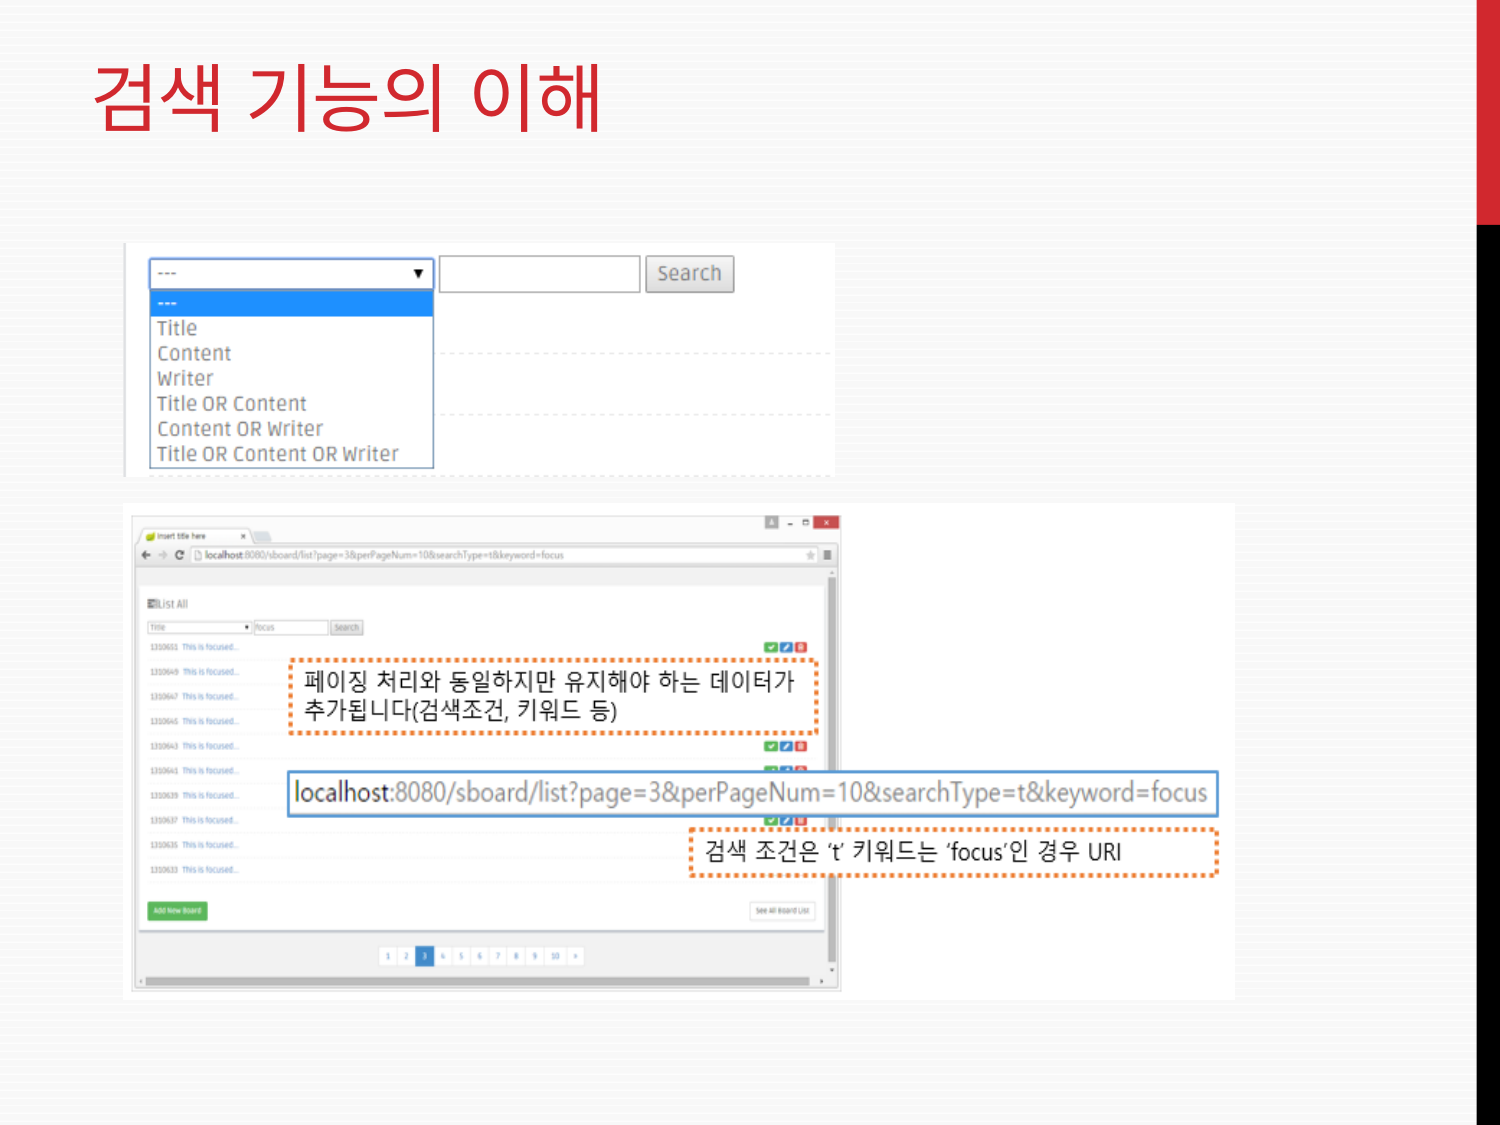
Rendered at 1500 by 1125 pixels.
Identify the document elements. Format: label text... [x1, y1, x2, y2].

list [123, 242, 836, 477]
picture [123, 502, 1235, 1001]
title 검색 기능의 이해 [75, 25, 1329, 149]
